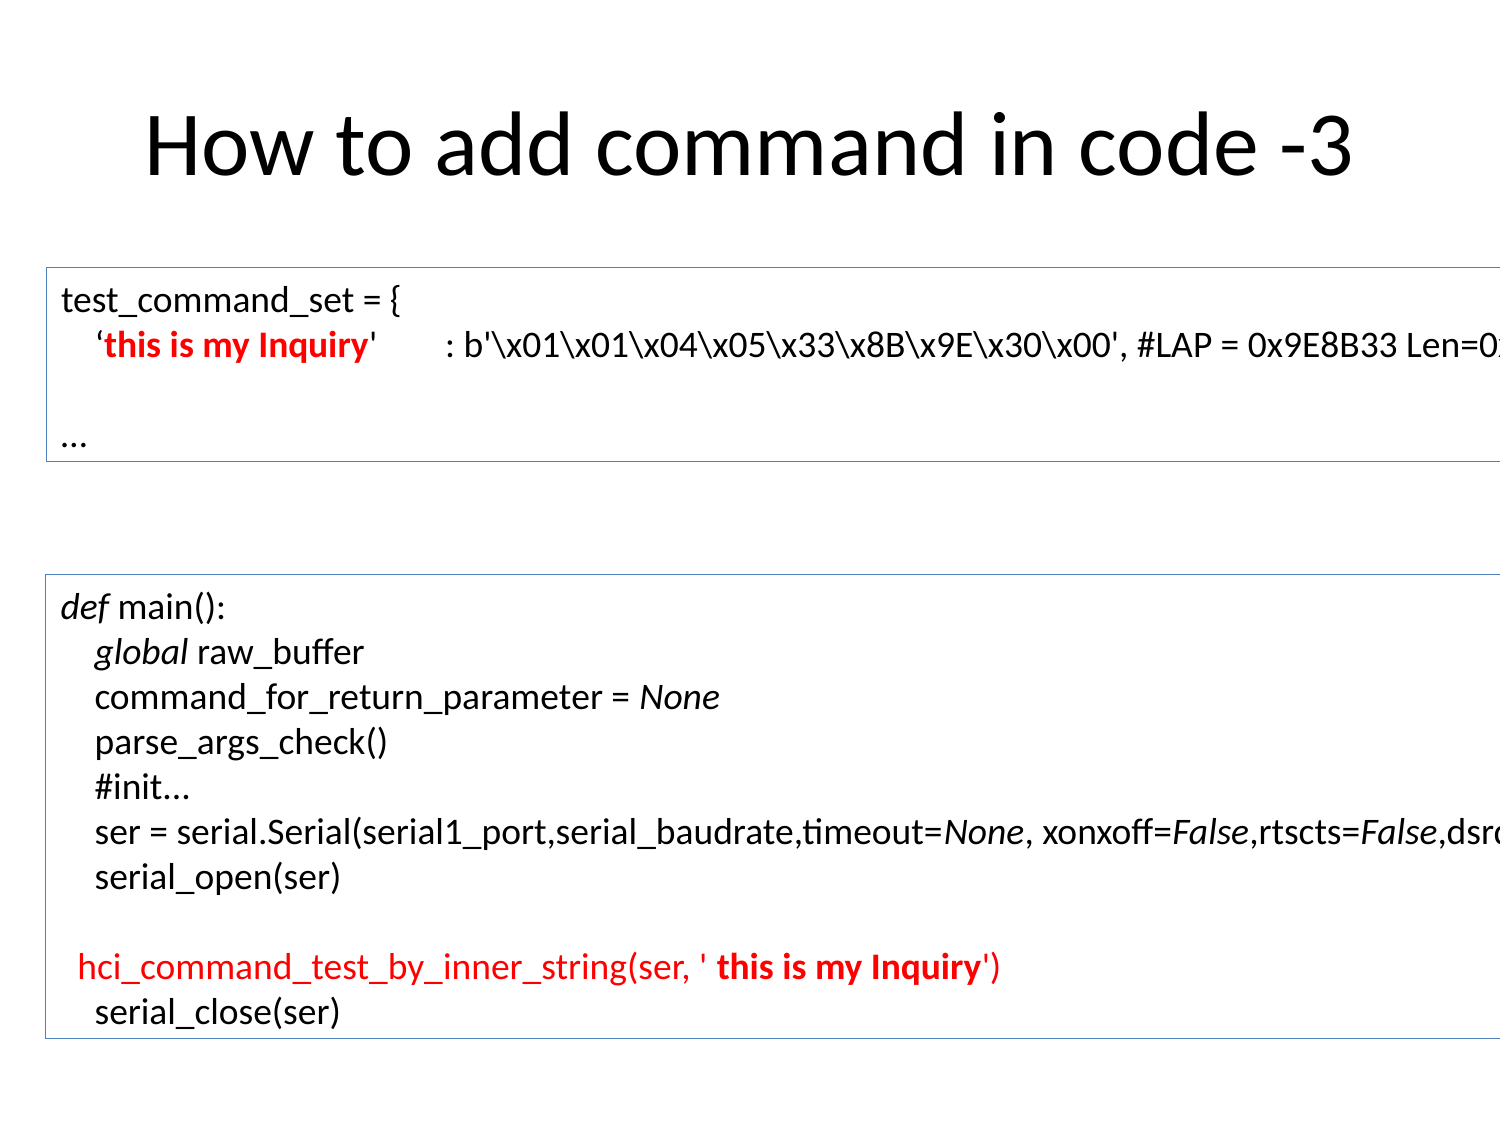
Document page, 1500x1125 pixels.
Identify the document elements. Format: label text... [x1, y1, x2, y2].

text_box def main(): global raw_buffer command_for_return_parameter = None parse_args_check() #init... ser = serial.Serial(serial1_port,serial_baudrate,timeout=None, xonxoff=False,rtscts=False,dsrdtr=False) serial_open(ser) hci_command_test_by_inner_string(ser, ' this is my Inquiry') serial_close(ser) [45, 574, 1500, 1039]
text_box test_command_set = { ‘this is my Inquiry' : b'\x01\x01\x04\x05\x33\x8B\x9E\x30\x00', #LAP = 0x9E8B33 Len=0x30 … [46, 267, 1500, 462]
title How to add command in code -3 [75, 45, 1425, 233]
